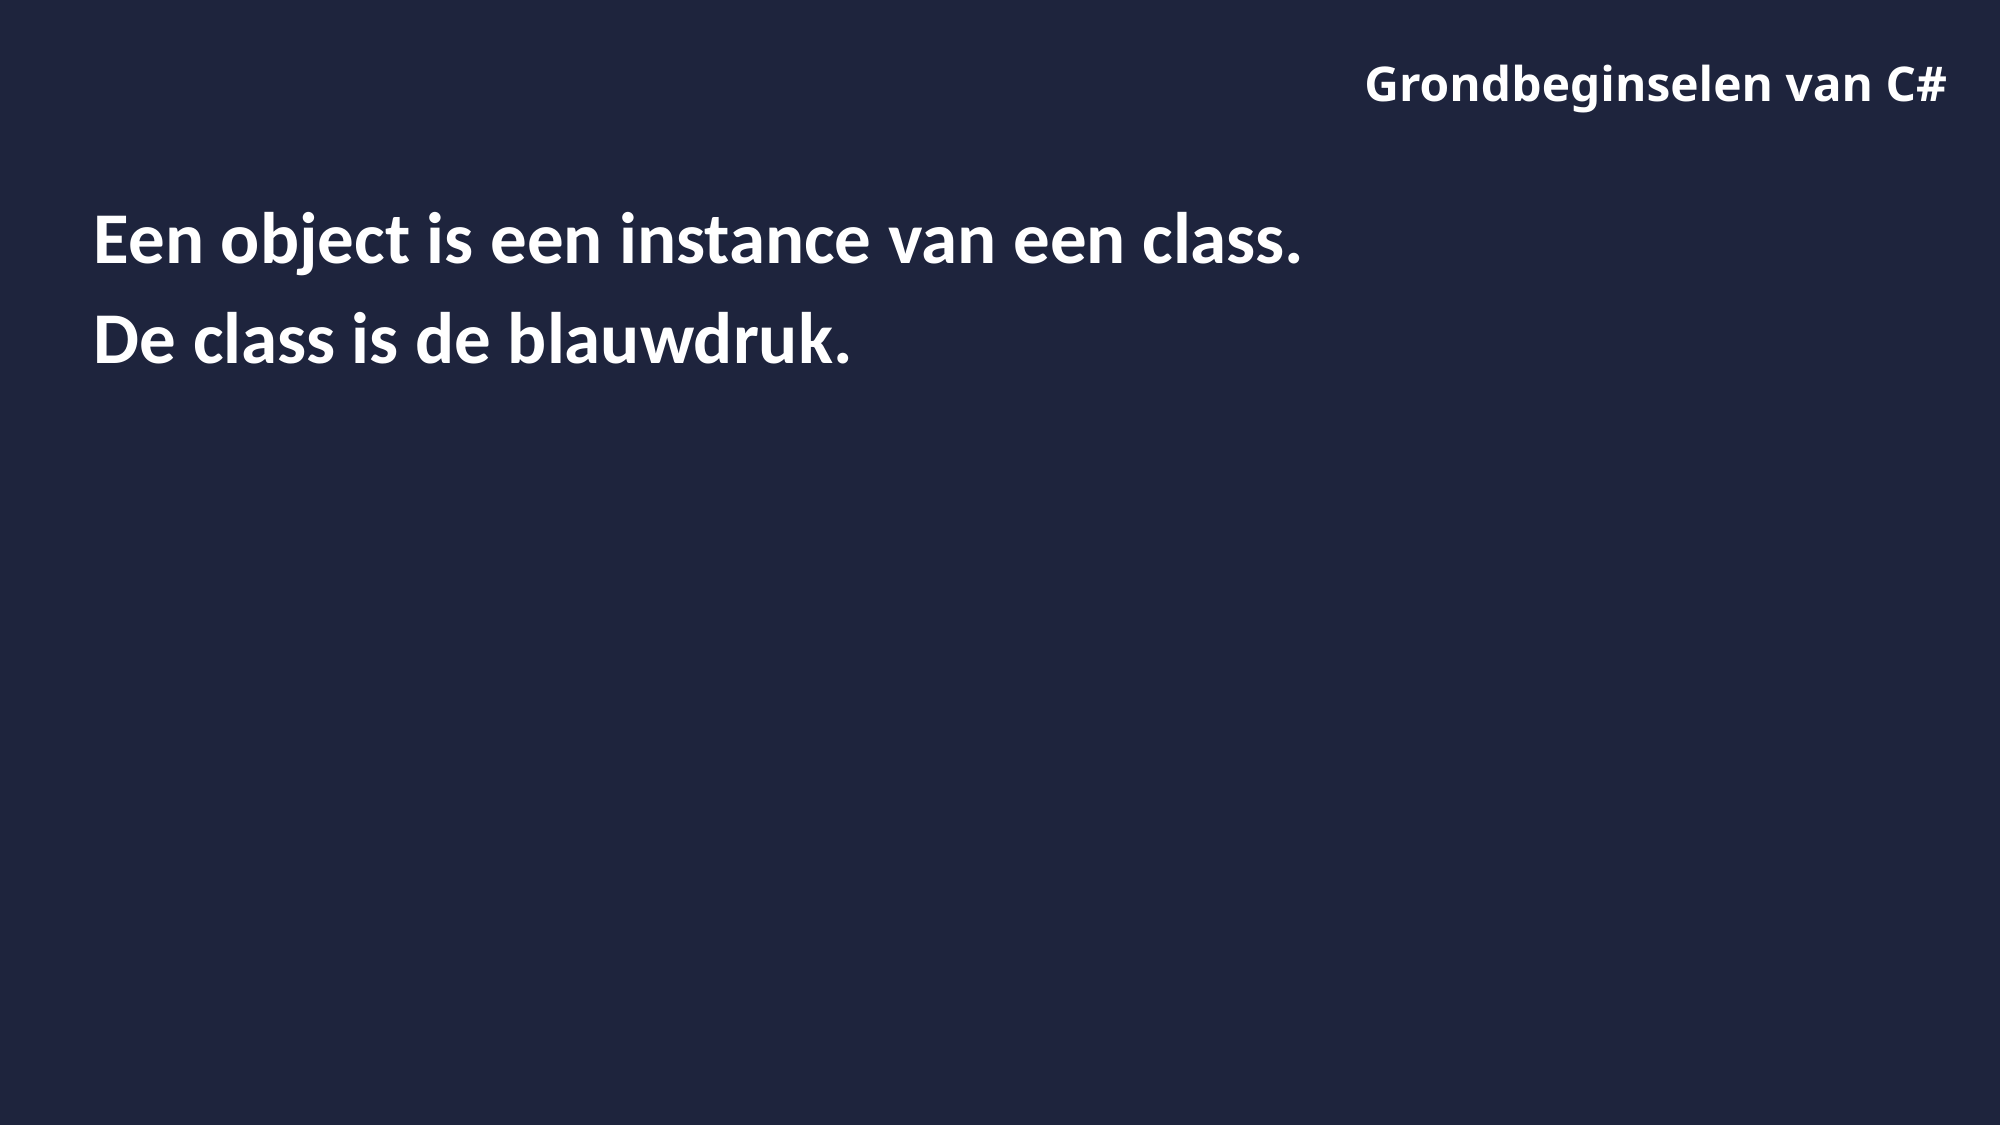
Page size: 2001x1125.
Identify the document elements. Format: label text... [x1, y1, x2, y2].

subtitle Een object is een instance van een class. De class is de blauwdruk. [78, 193, 1922, 1046]
title Grondbeginselen van C# [541, 49, 1963, 120]
